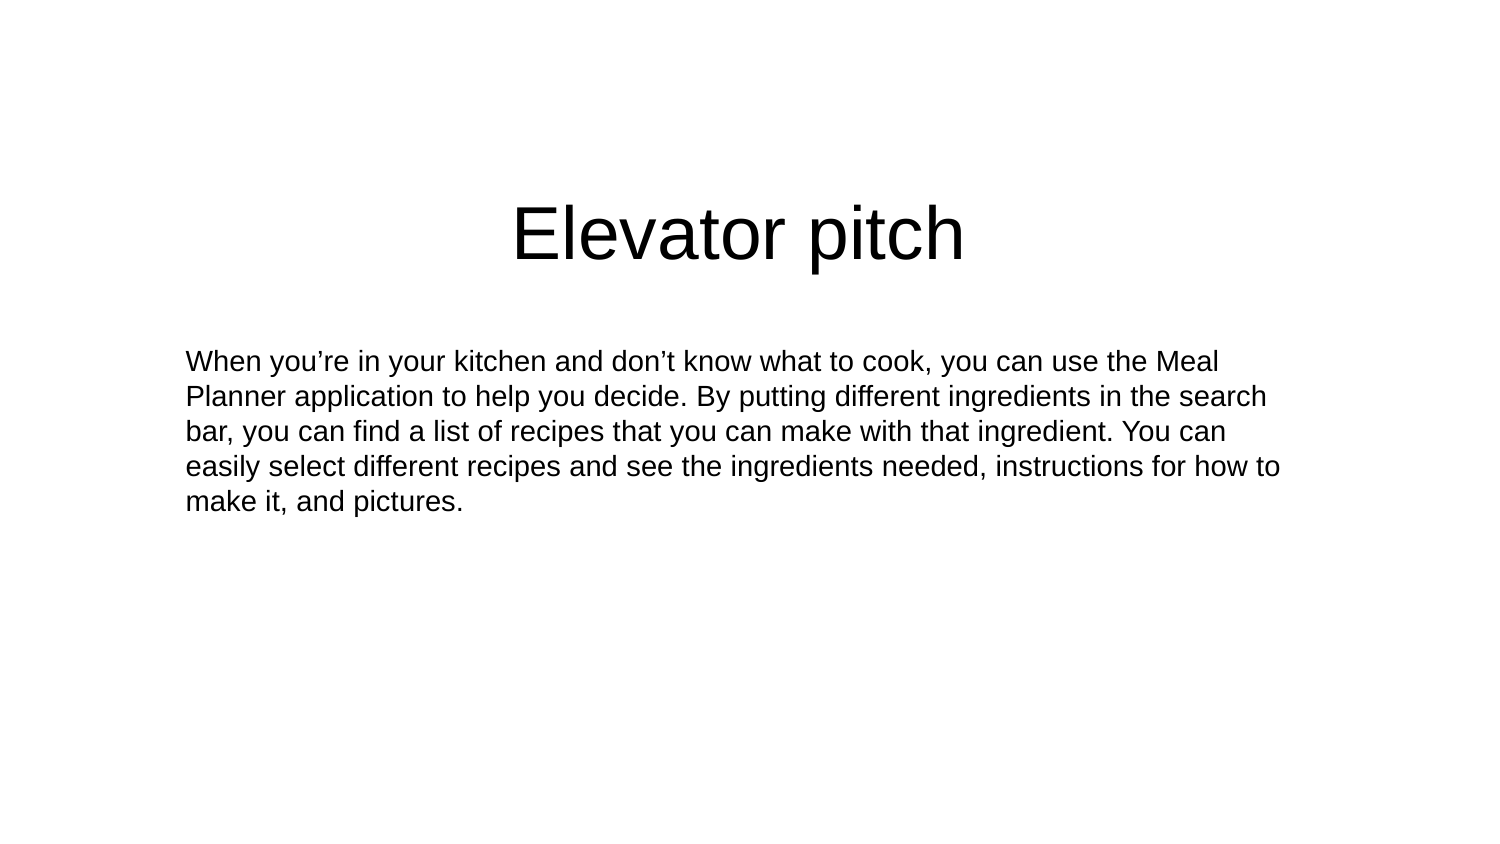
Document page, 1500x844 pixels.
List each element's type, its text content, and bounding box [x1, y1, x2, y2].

title Elevator pitch [40, 160, 1438, 299]
text_box When you’re in your kitchen and don’t know what to cook, you can use the Meal Planner application to help you decide. By putting different ingredients in the search bar, you can find a list of recipes that you can make with that ingredient. You can easily select different recipes and see the ingredients needed, instructions for how to make it, and pictures. [170, 327, 1308, 707]
